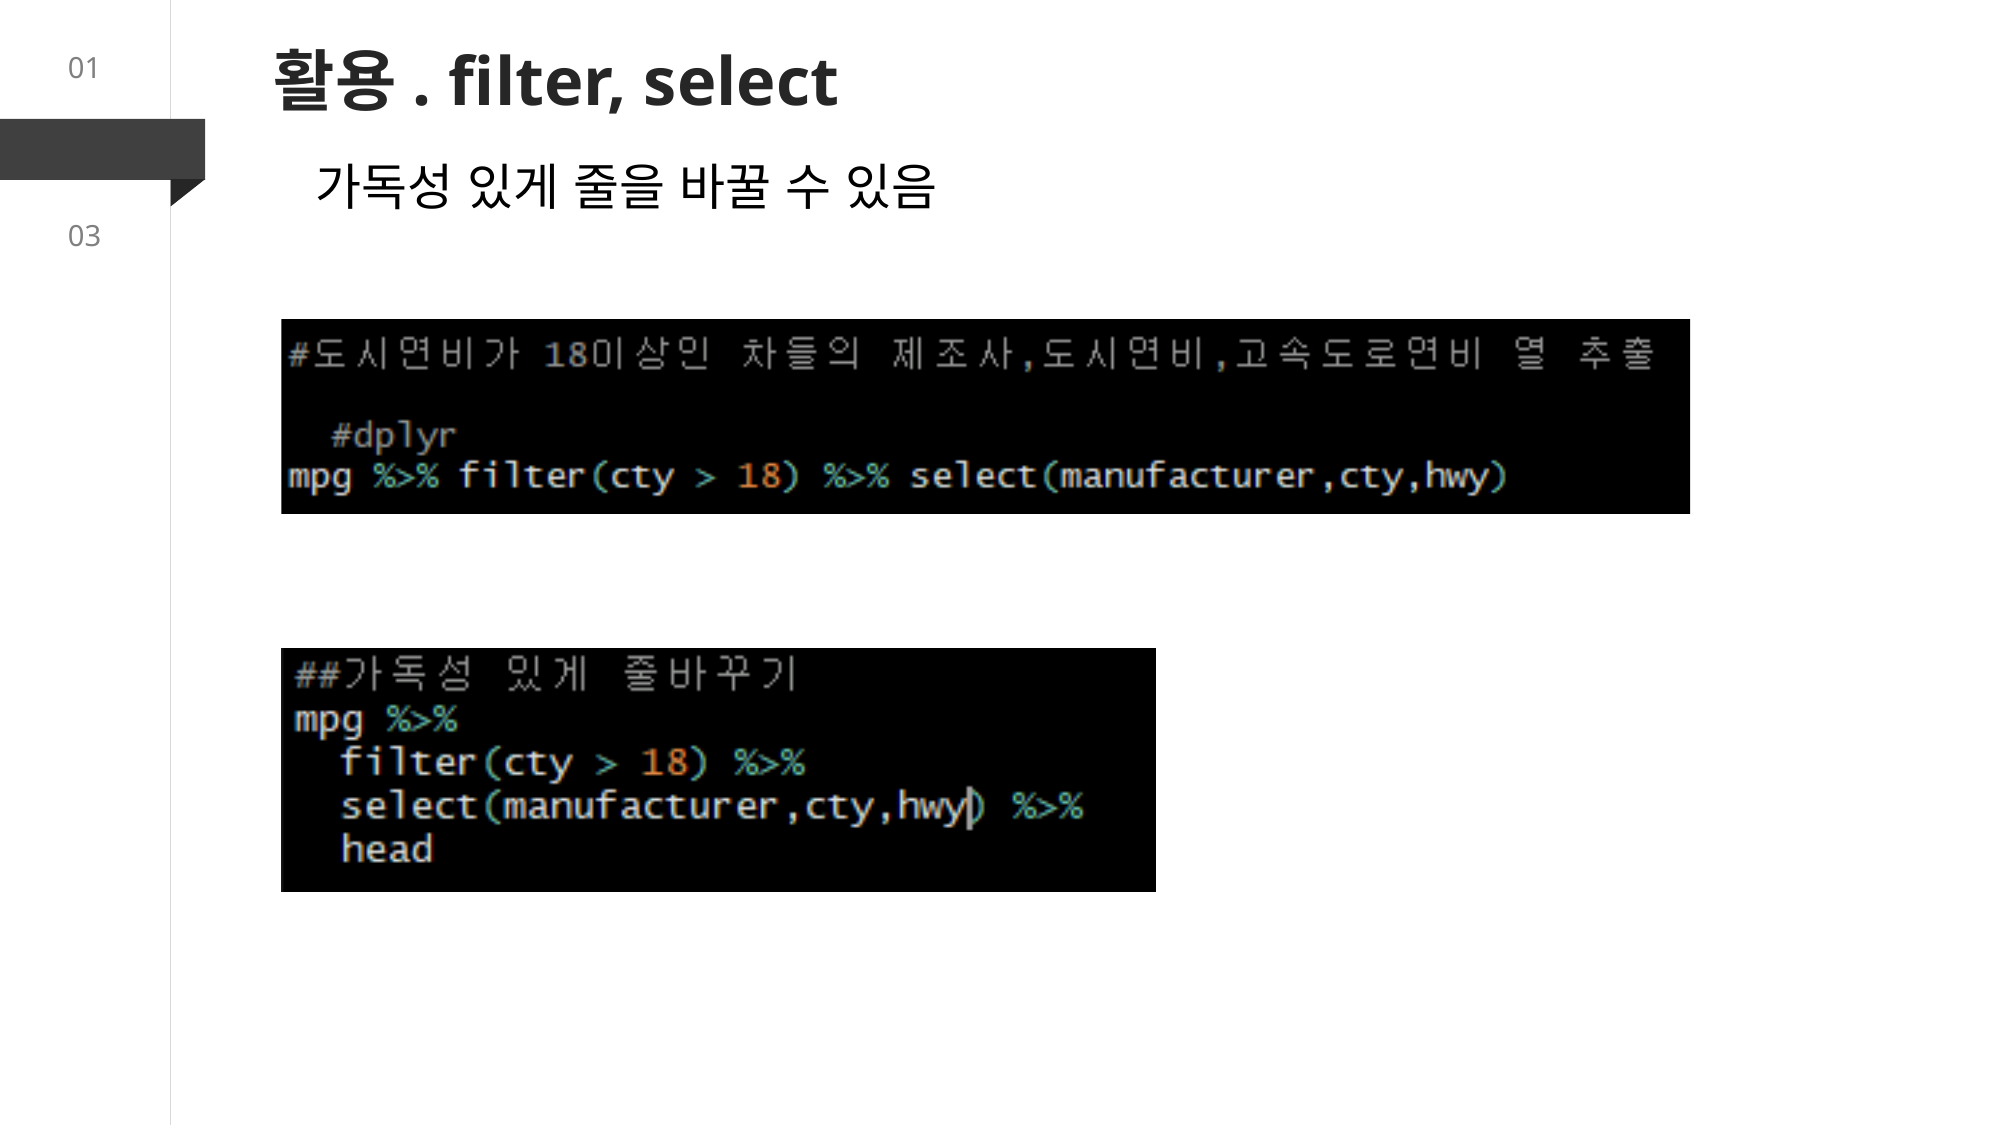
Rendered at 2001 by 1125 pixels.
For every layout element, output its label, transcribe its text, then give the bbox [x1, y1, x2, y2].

picture [281, 648, 1156, 892]
text_box 활용. filter, select [259, 31, 565, 82]
text_box 가독성 있게 줄을 바꿀 수 있음 [300, 148, 953, 223]
text_box 03 [53, 210, 117, 260]
text_box 합 [171, 39, 1842, 1086]
text_box 01 [53, 41, 117, 92]
picture [281, 319, 1691, 514]
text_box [0, 119, 206, 207]
